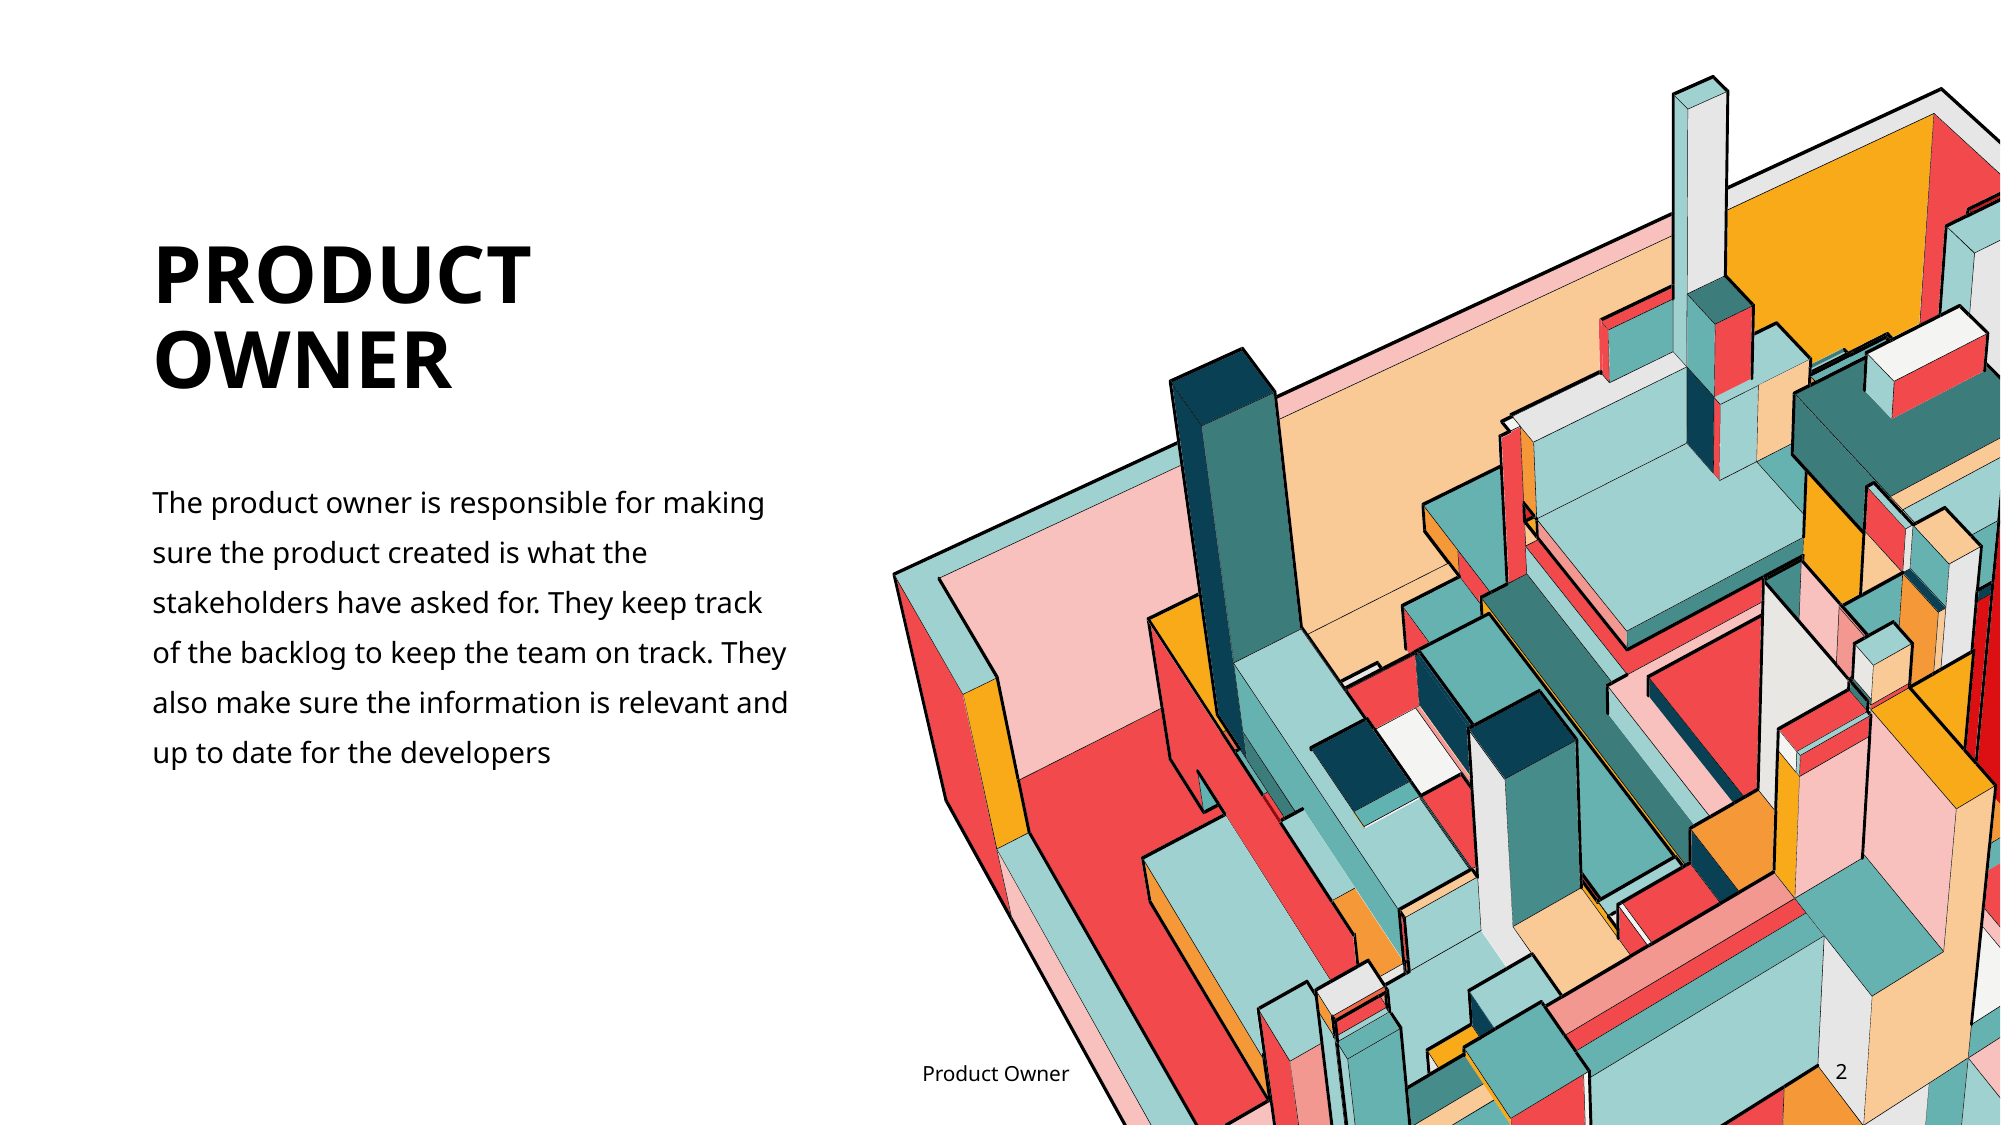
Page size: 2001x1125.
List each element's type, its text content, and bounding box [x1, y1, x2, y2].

title Product Owner [137, 211, 813, 429]
list The product owner is responsible for making sure the product created is what the stakeholders have asked for. They keep track of the backlog to keep the team on track. They also make sure the information is relevant and up to date for the developers [137, 461, 813, 918]
slide_number 2 [1412, 1042, 1863, 1103]
footer Product Owner [634, 1042, 1085, 1103]
